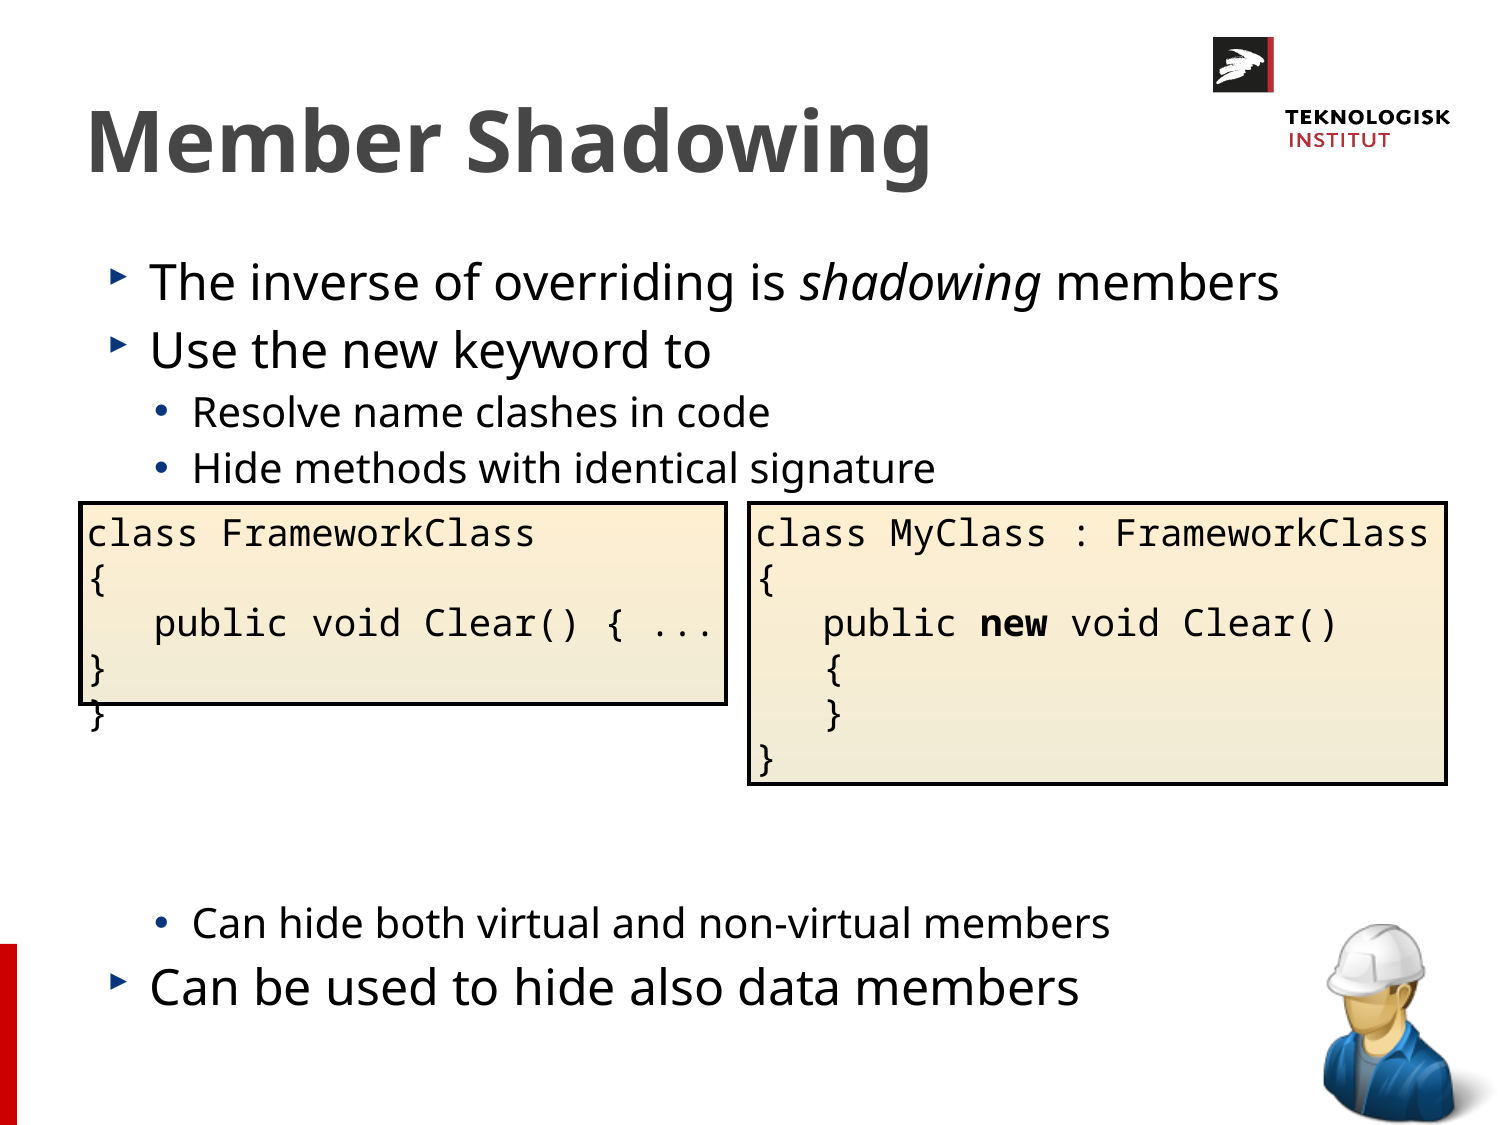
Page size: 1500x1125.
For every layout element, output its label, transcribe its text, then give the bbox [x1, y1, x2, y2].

title Member Shadowing [70, 45, 1425, 233]
text_box class MyClass : FrameworkClass { public new void Clear() { } } [749, 503, 1447, 784]
text_box class FrameworkClass { public void Clear() { ... } } [80, 503, 727, 705]
picture [1299, 924, 1500, 1125]
list The inverse of overriding is shadowing members Use the new keyword to Resolve name clashes in code Hide methods with identical signature Can hide both virtual and non-virtual members Can be used to hide also data members [75, 243, 1424, 986]
picture [1213, 37, 1450, 147]
